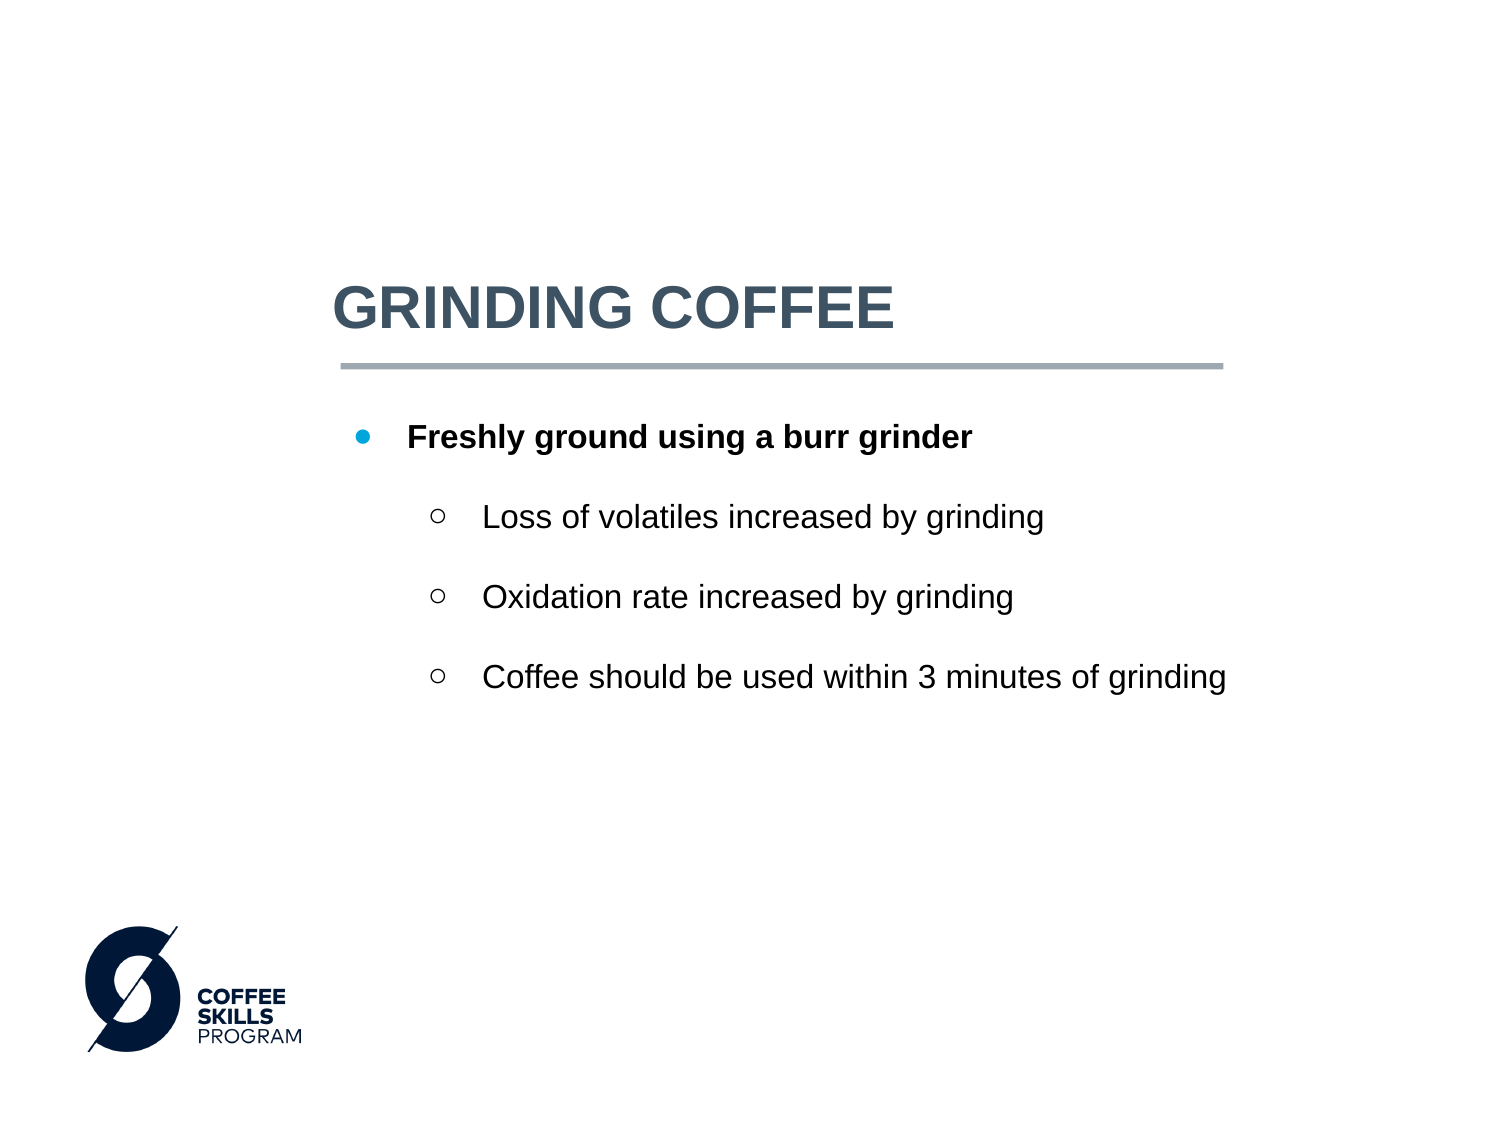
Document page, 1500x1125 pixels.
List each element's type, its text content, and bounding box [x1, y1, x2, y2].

picture [62, 907, 313, 1068]
text_box GRINDING COFFEE Freshly ground using a burr grinder Loss of volatiles increased by grinding Oxidation rate increased by grinding Coffee should be used within 3 minutes of grinding [317, 260, 1247, 964]
